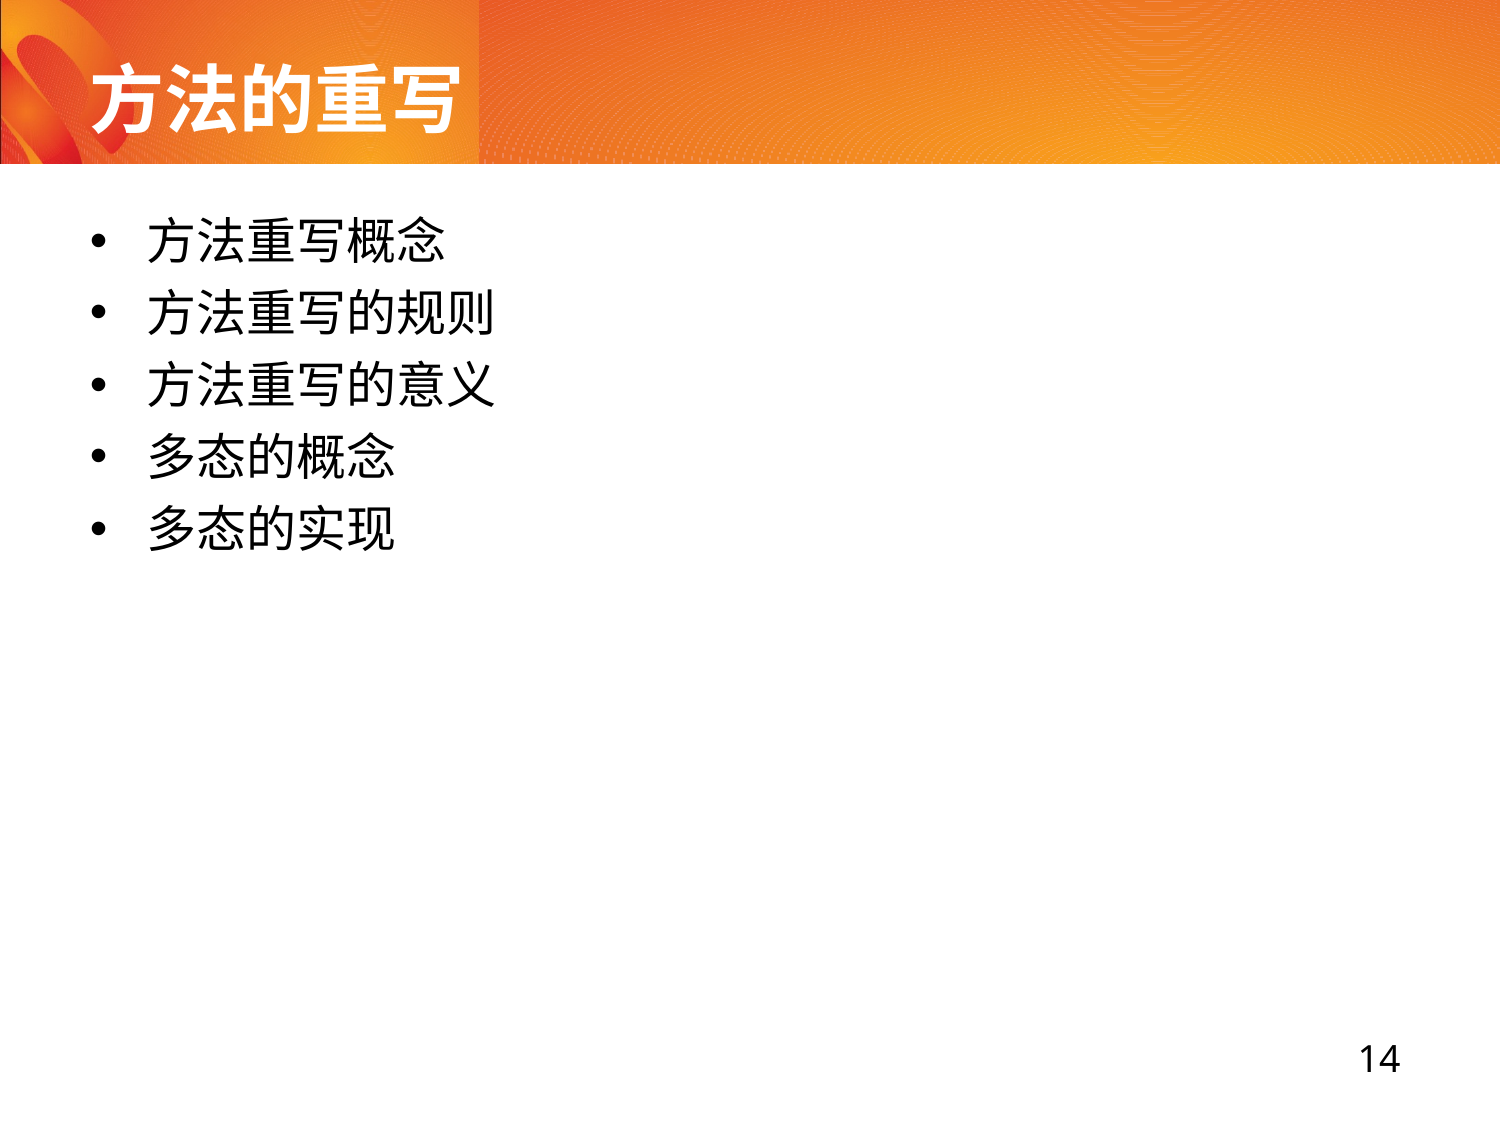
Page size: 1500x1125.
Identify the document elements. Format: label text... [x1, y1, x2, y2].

picture [0, 0, 1500, 164]
title 方法的重写 [75, 45, 1425, 167]
list 方法重写概念 方法重写的规则 方法重写的意义 多态的概念 多态的实现 [75, 190, 1425, 1005]
